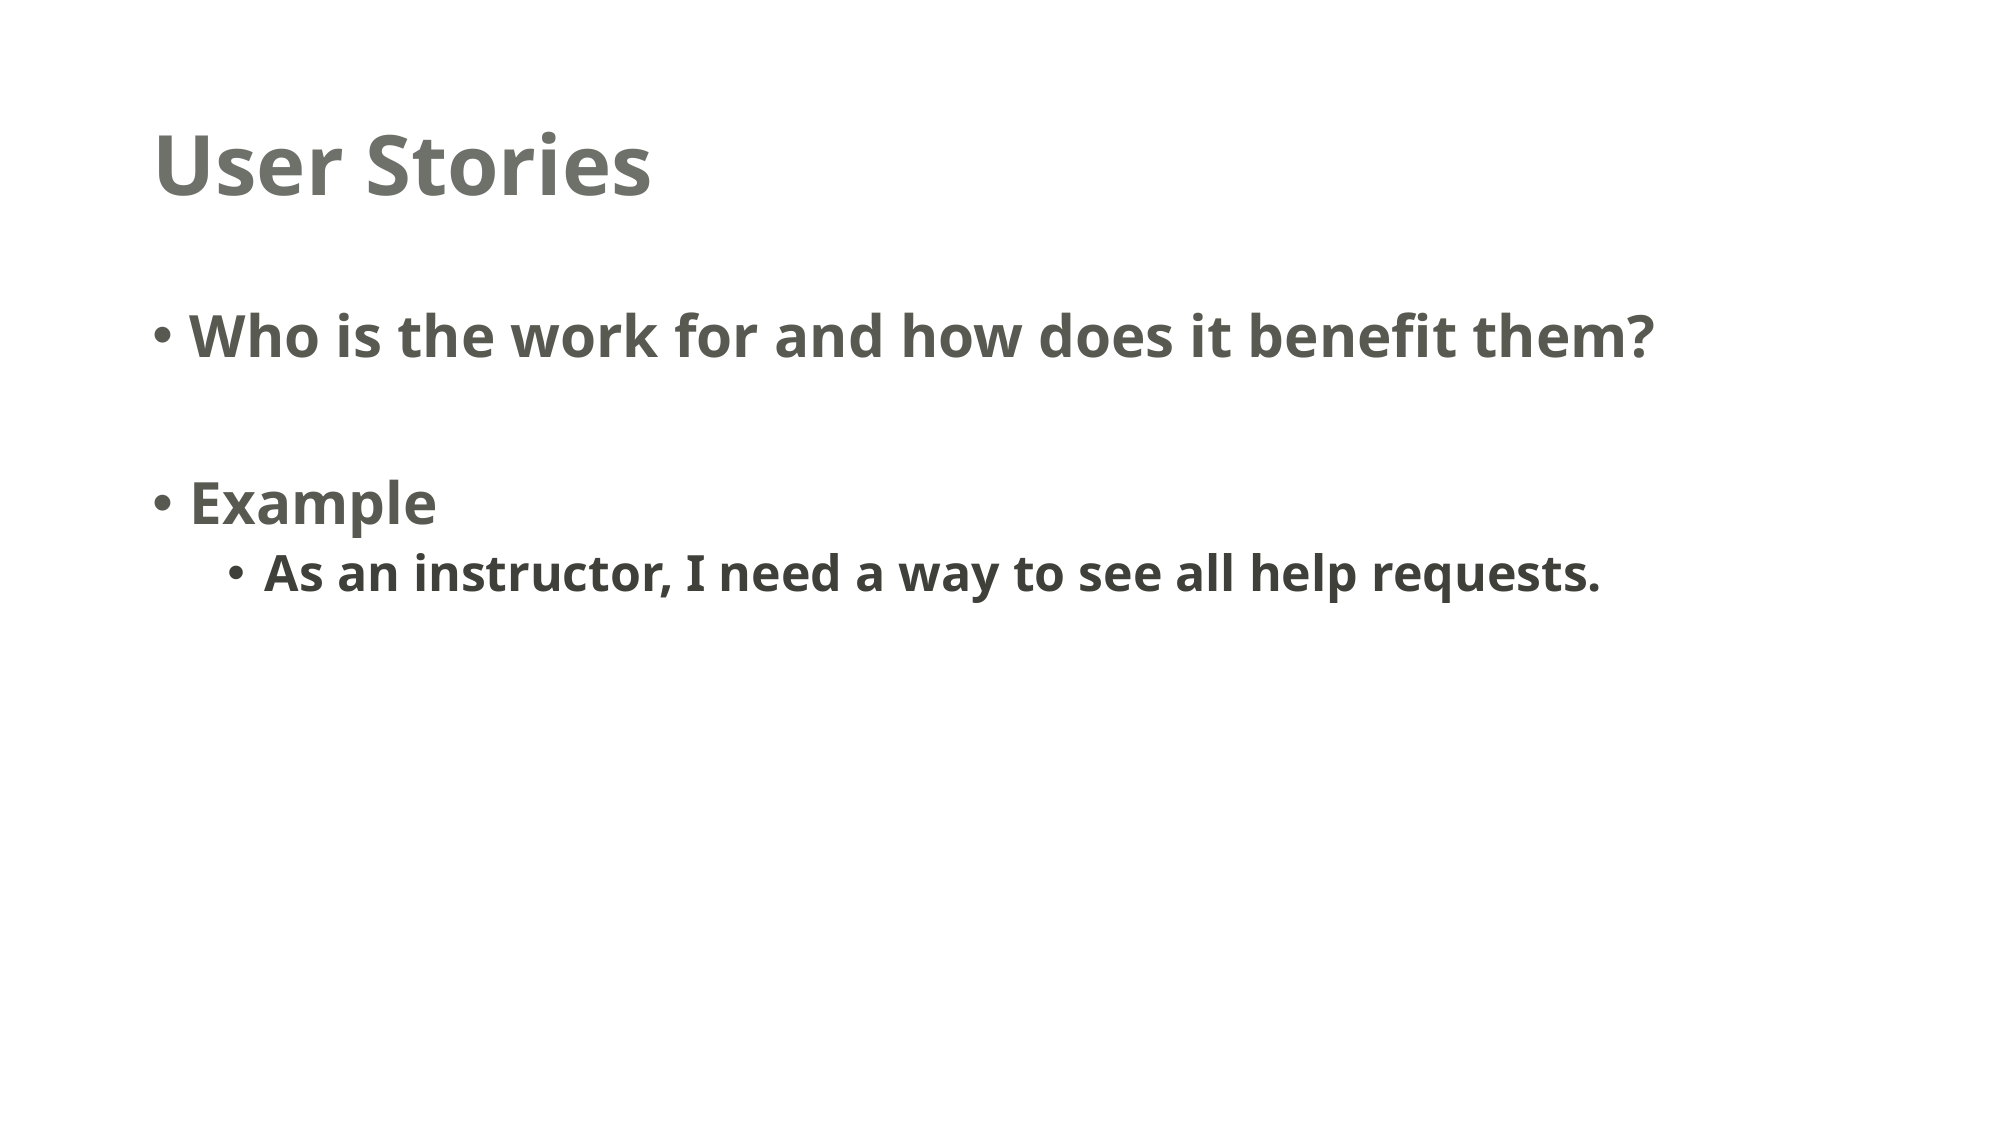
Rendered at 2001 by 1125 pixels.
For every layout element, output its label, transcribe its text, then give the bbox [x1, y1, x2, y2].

title User Stories [137, 59, 1863, 278]
list Who is the work for and how does it benefit them? Example As an instructor, I need a way to see all help requests. [137, 299, 1863, 1014]
